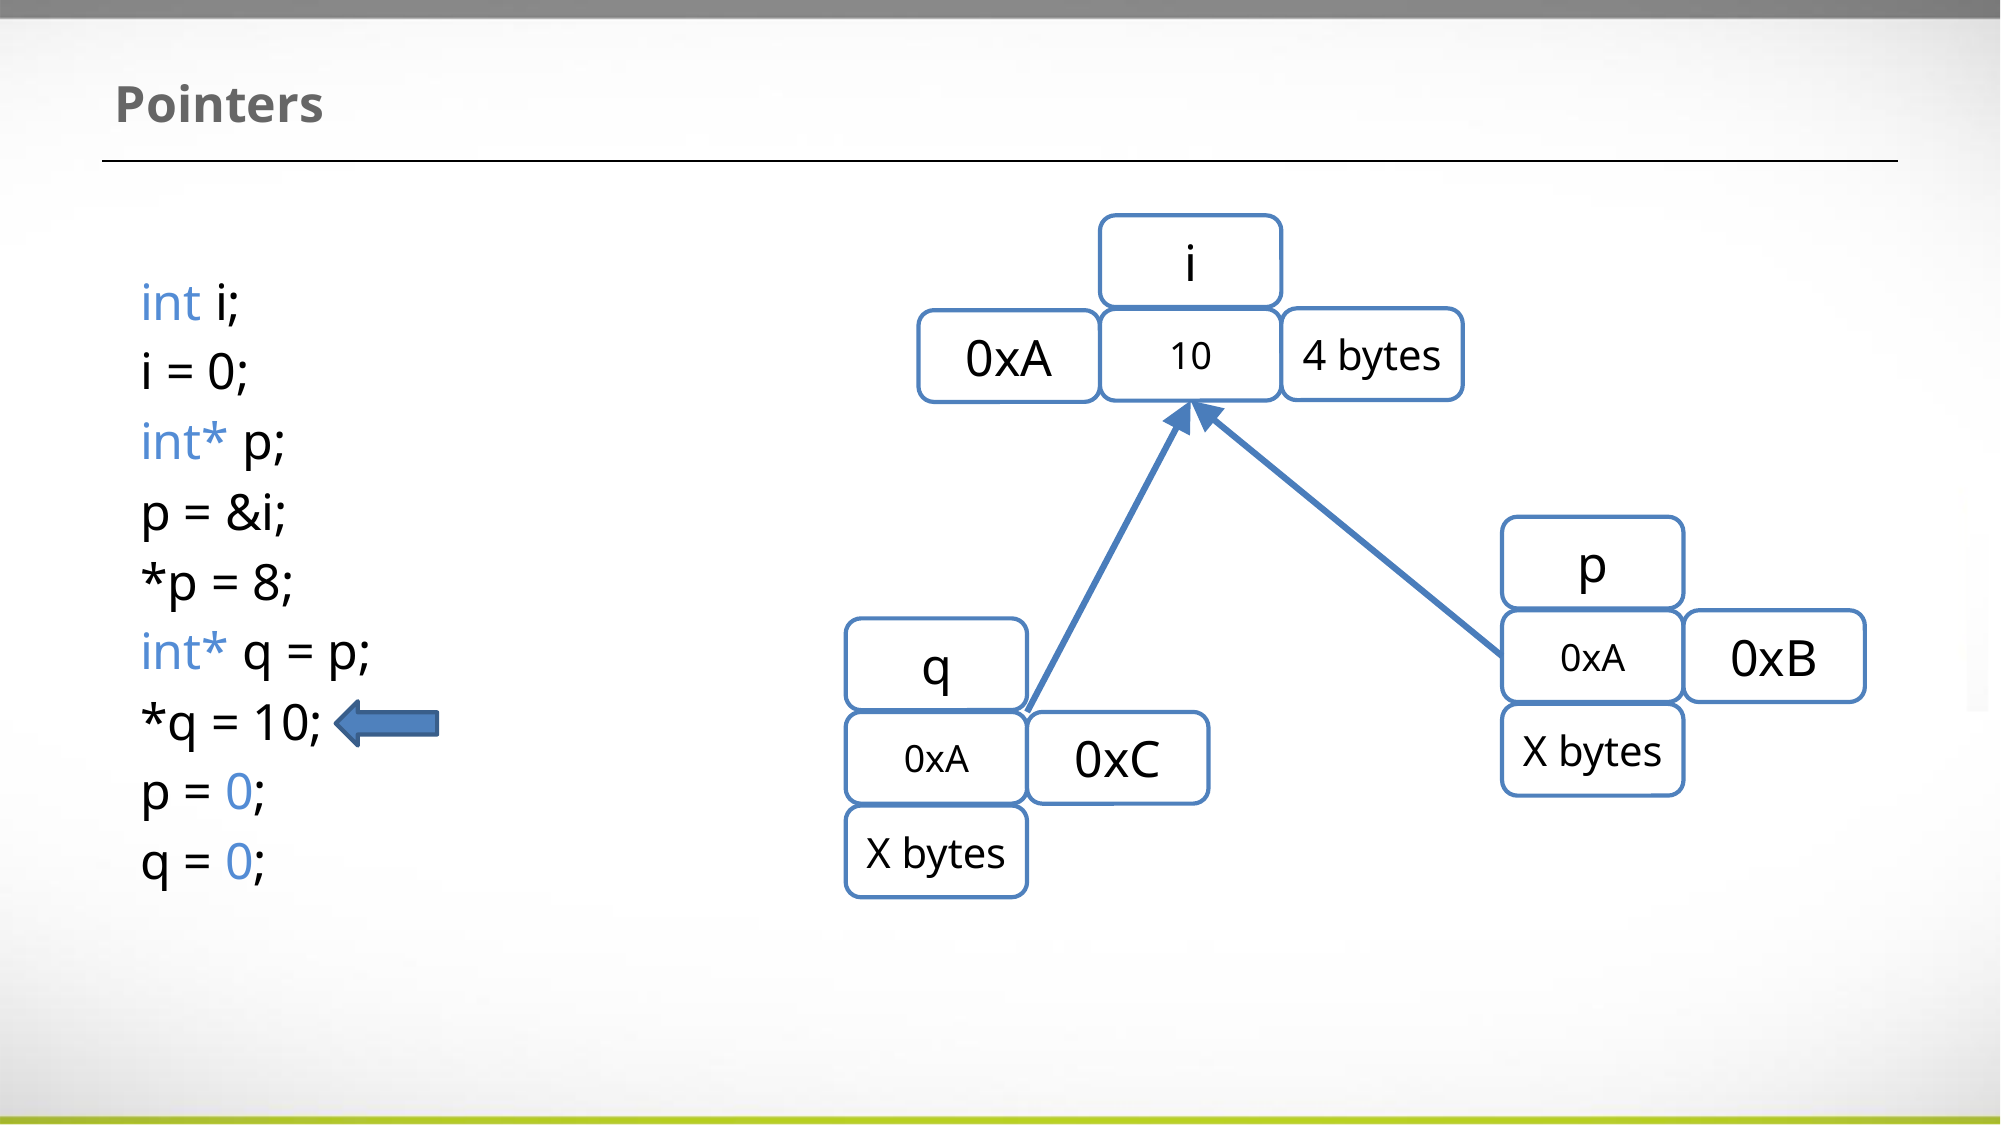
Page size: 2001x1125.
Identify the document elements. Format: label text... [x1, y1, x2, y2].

text_box q [845, 618, 1021, 711]
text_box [1191, 400, 1503, 657]
text_box 10 [1100, 308, 1281, 399]
text_box i [1099, 215, 1282, 308]
text_box p [1507, 516, 1684, 609]
text_box 0xB [1683, 610, 1865, 703]
title Pointers [99, 45, 1900, 161]
list int i; i = 0; int* p; p = &i; *p = 8; int* q = p; *q = 10; p = 0; q = 0; [99, 262, 1900, 1005]
text_box 0xA [918, 310, 1100, 402]
text_box 0xA [845, 711, 1027, 804]
text_box X bytes [845, 805, 1028, 898]
text_box 4 bytes [1281, 308, 1463, 399]
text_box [1026, 400, 1191, 713]
text_box 0xA [1502, 610, 1683, 703]
text_box 0xC [1027, 712, 1209, 804]
picture [0, 0, 2001, 1125]
text_box X bytes [1502, 703, 1684, 796]
text_box [335, 701, 438, 746]
